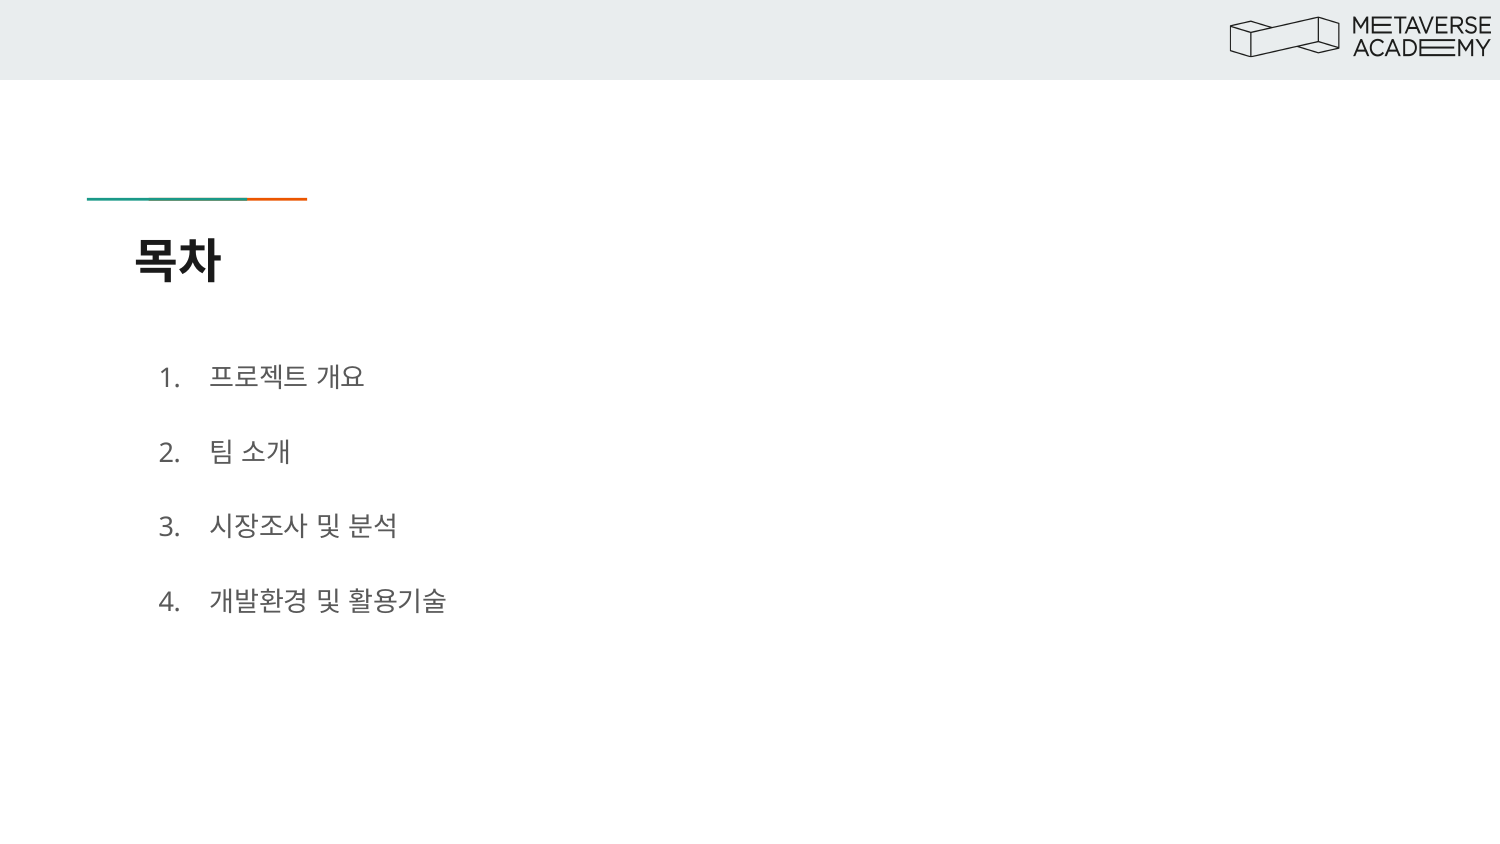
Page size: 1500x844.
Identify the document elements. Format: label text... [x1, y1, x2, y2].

picture [1229, 15, 1491, 58]
list 프로젝트 개요 팀 소개 시장조사 및 분석 개발환경 및 활용기술 [119, 341, 1381, 712]
title 목차 [119, 216, 1381, 305]
